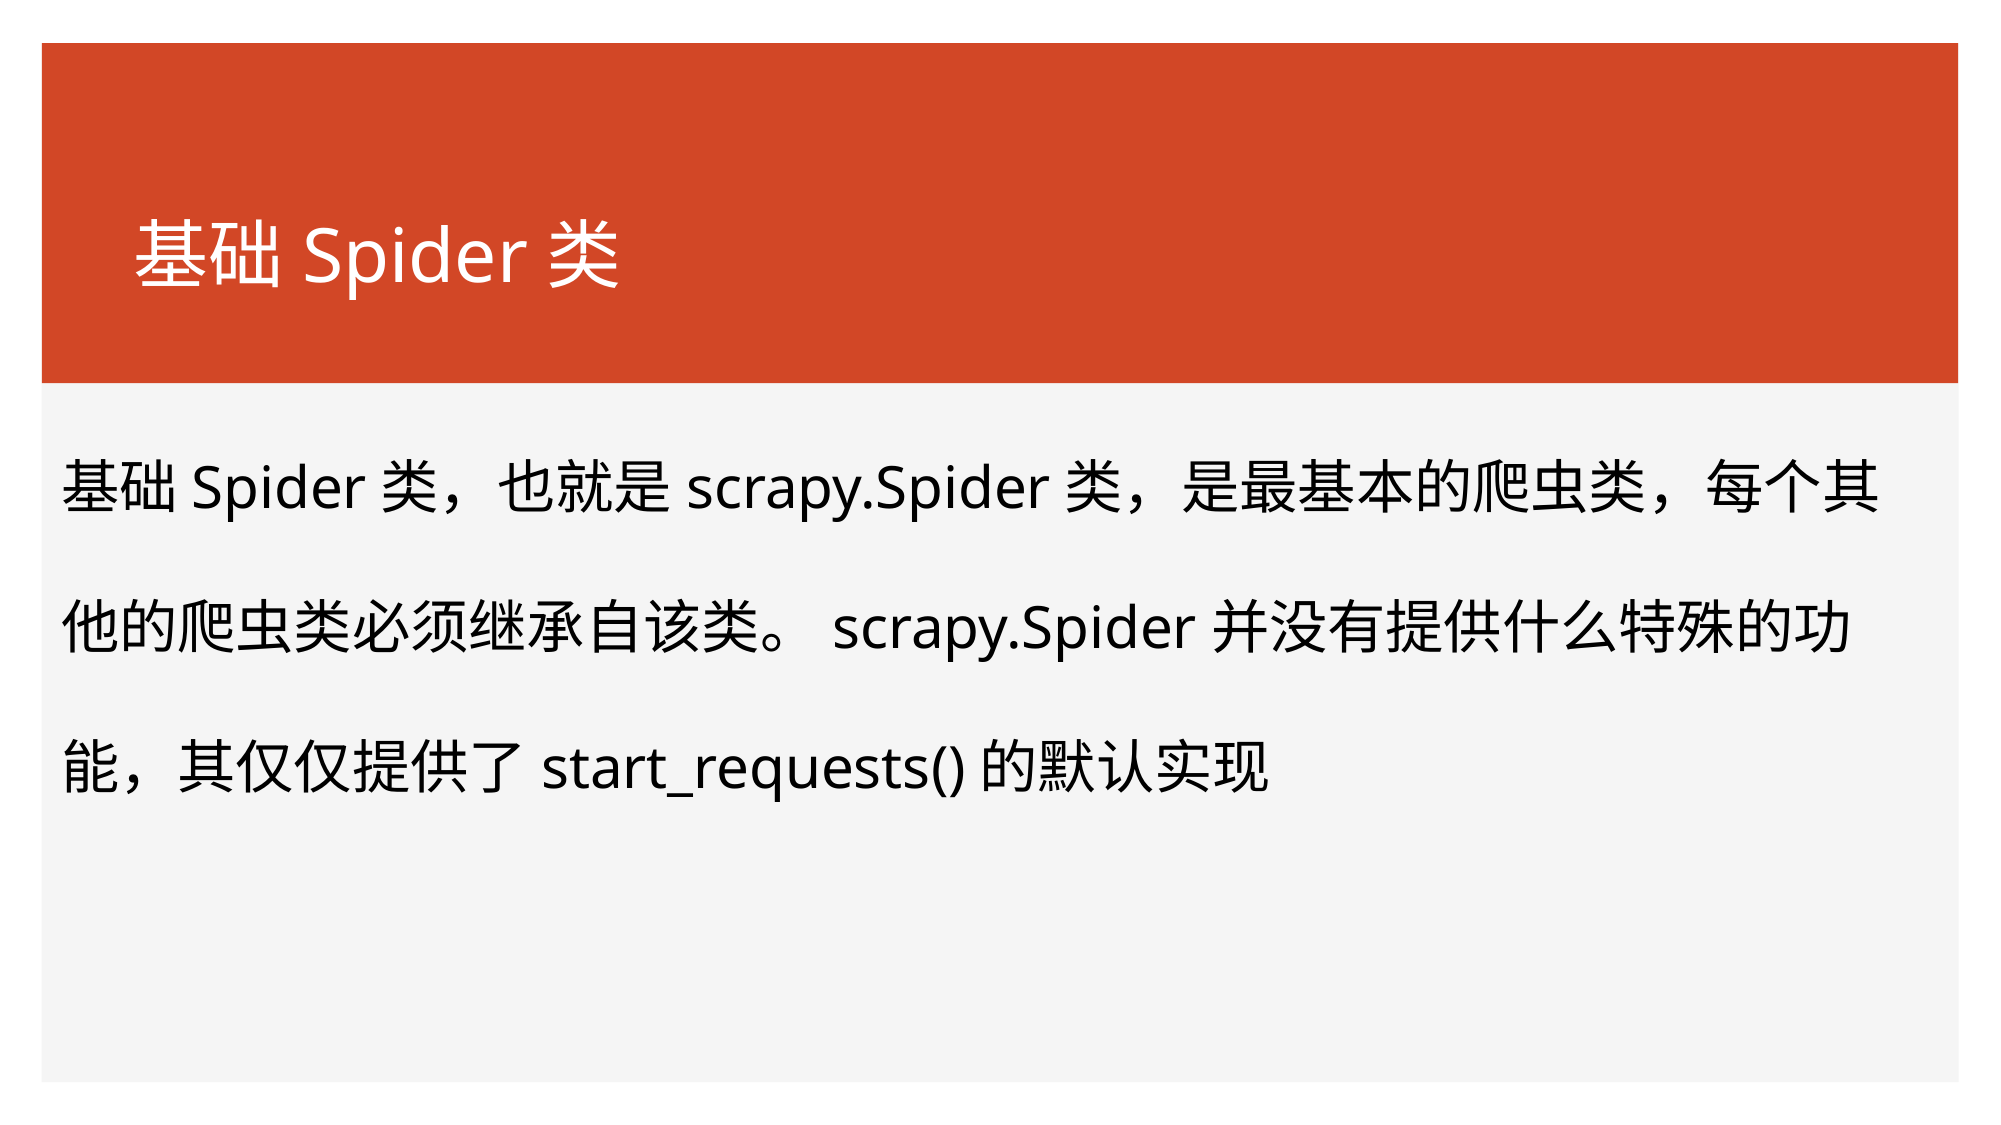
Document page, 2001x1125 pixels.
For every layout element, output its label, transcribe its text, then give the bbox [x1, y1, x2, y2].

title 基础Spider类 [119, 200, 1770, 306]
text_box 基础Spider类，也就是scrapy.Spider类，是最基本的爬虫类，每个其他的爬虫类必须继承自该类。scrapy.Spider并没有提供什么特殊的功能，其仅仅提供了start_requests()的默认实现 [46, 372, 1924, 808]
